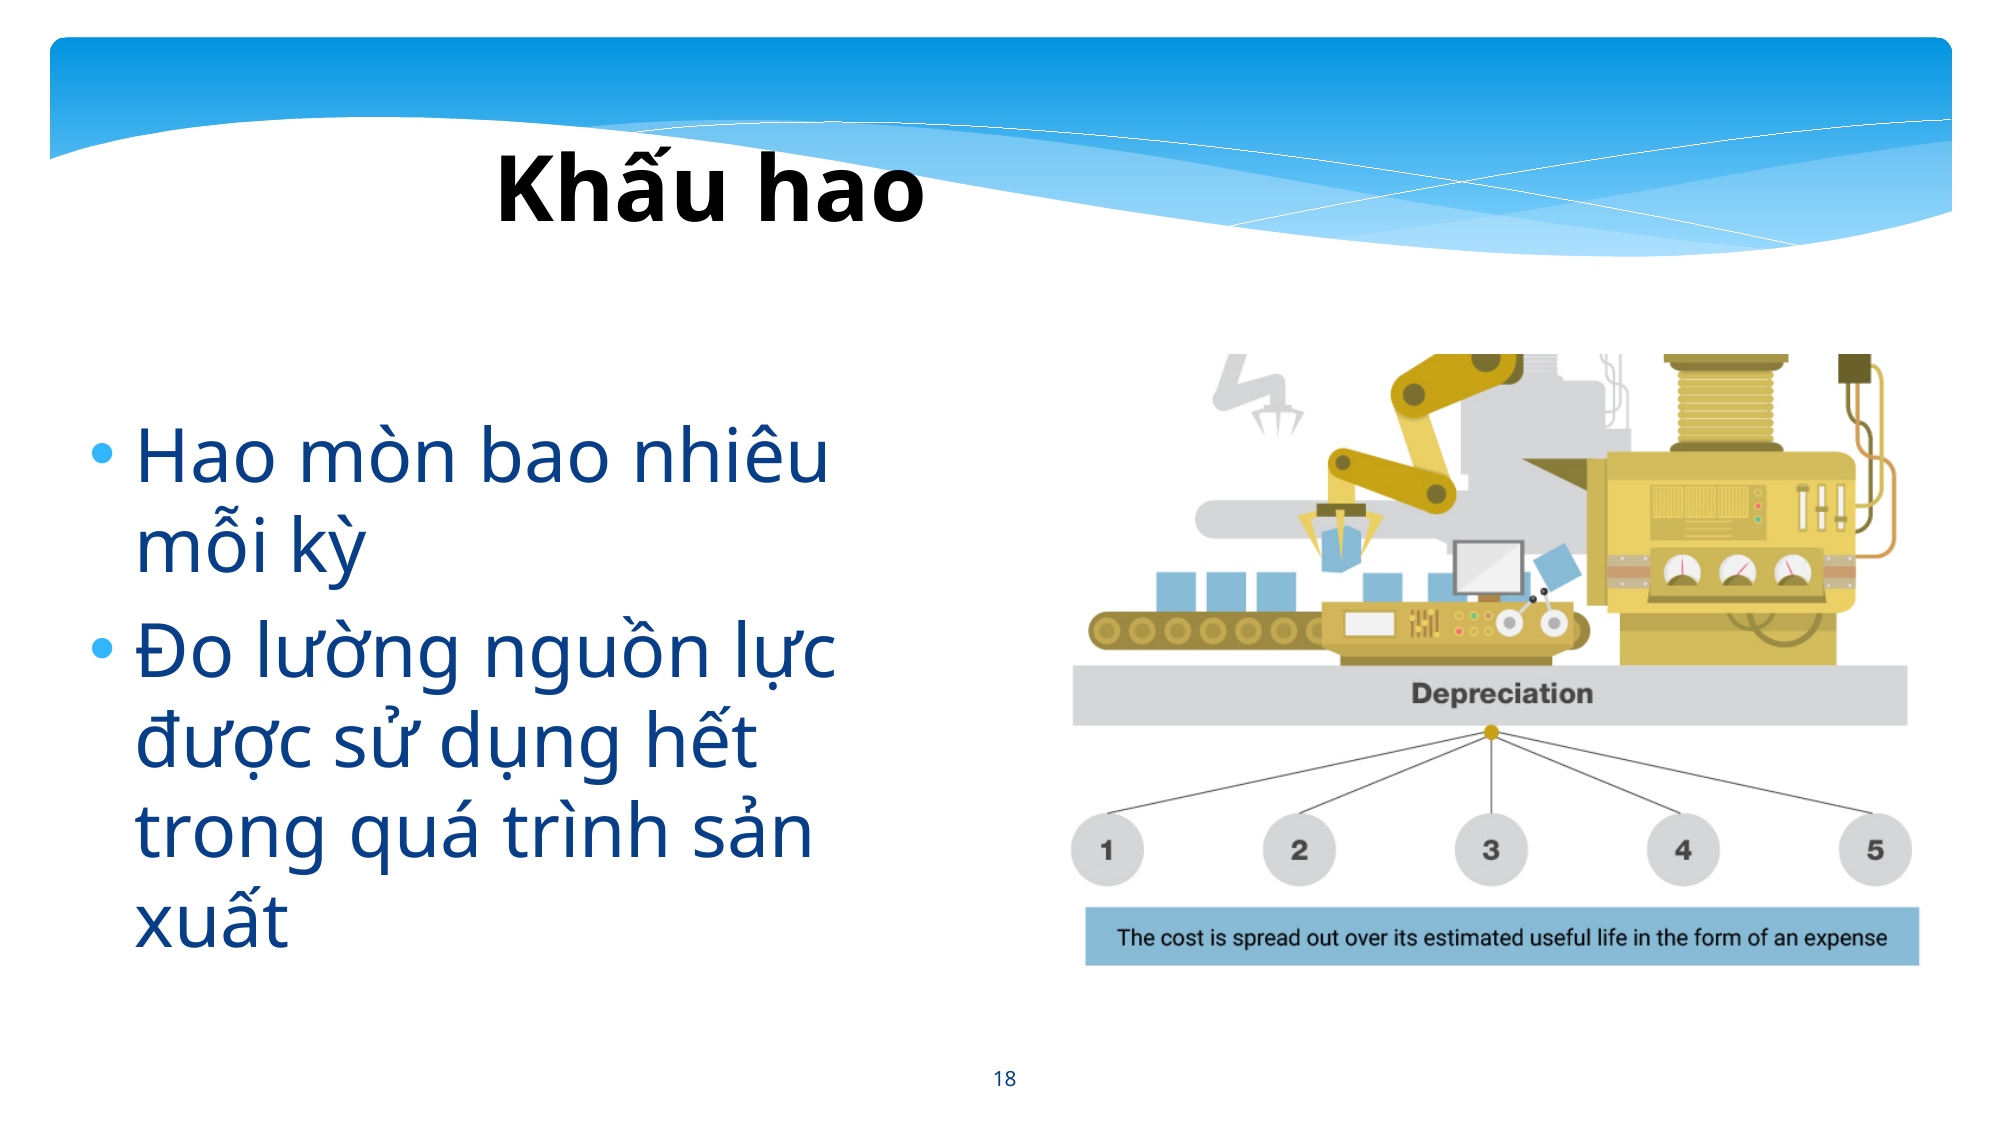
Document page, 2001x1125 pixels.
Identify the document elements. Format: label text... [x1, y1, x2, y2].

picture [1004, 354, 2000, 974]
text_box Hao mòn bao nhiêu mỗi kỳ Đo lường nguồn lực được sử dụng hết trong quá trình sản xuất [75, 399, 938, 873]
text_box Khấu hao [45, 122, 1375, 268]
slide_number 18 [877, 1050, 1132, 1110]
